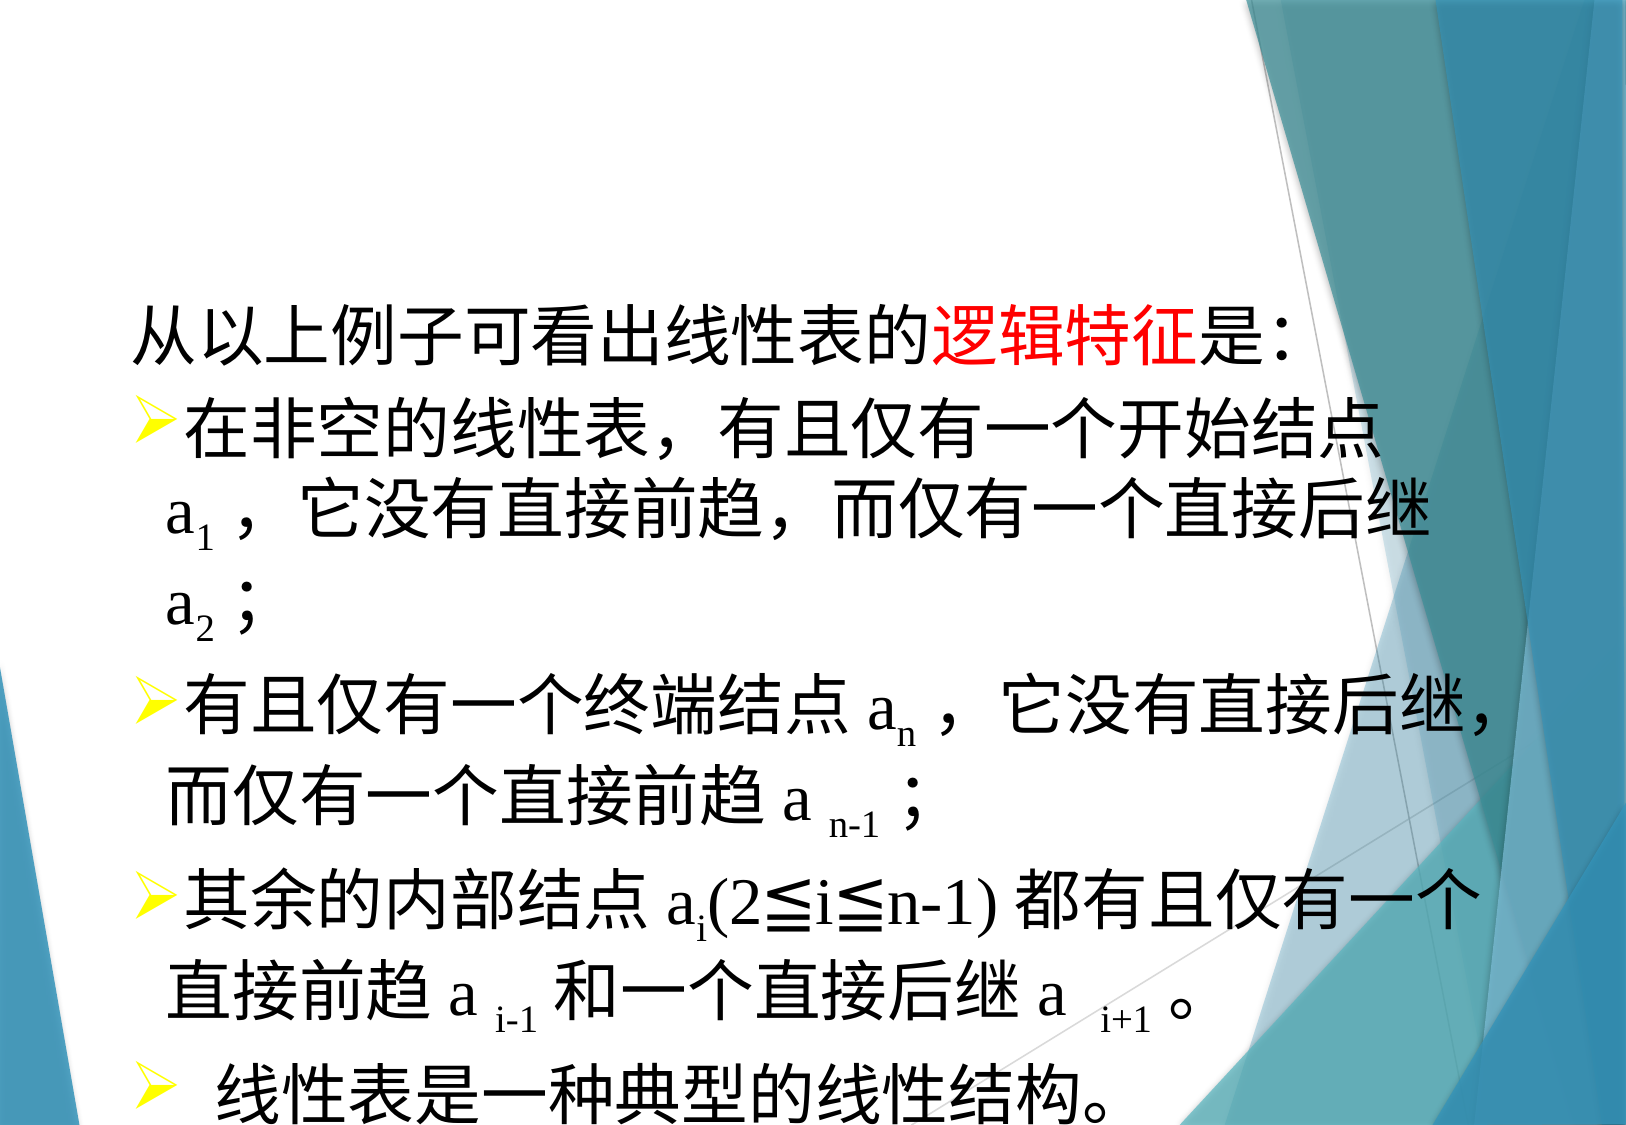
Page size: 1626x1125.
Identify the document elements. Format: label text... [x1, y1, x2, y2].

text_box 从以上例子可看出线性表的逻辑特征是： 在非空的线性表，有且仅有一个开始结点a1，它没有直接前趋，而仅有一个直接后继a2； 有且仅有一个终端结点an，它没有直接后继，而仅有一个直接前趋a n-1； 其余的内部结点ai(2≦i≦n-1)都有且仅有一个直接前趋a i-1和一个直接后继a i+1。 线性表是一种典型的线性结构。 [115, 286, 1545, 1125]
